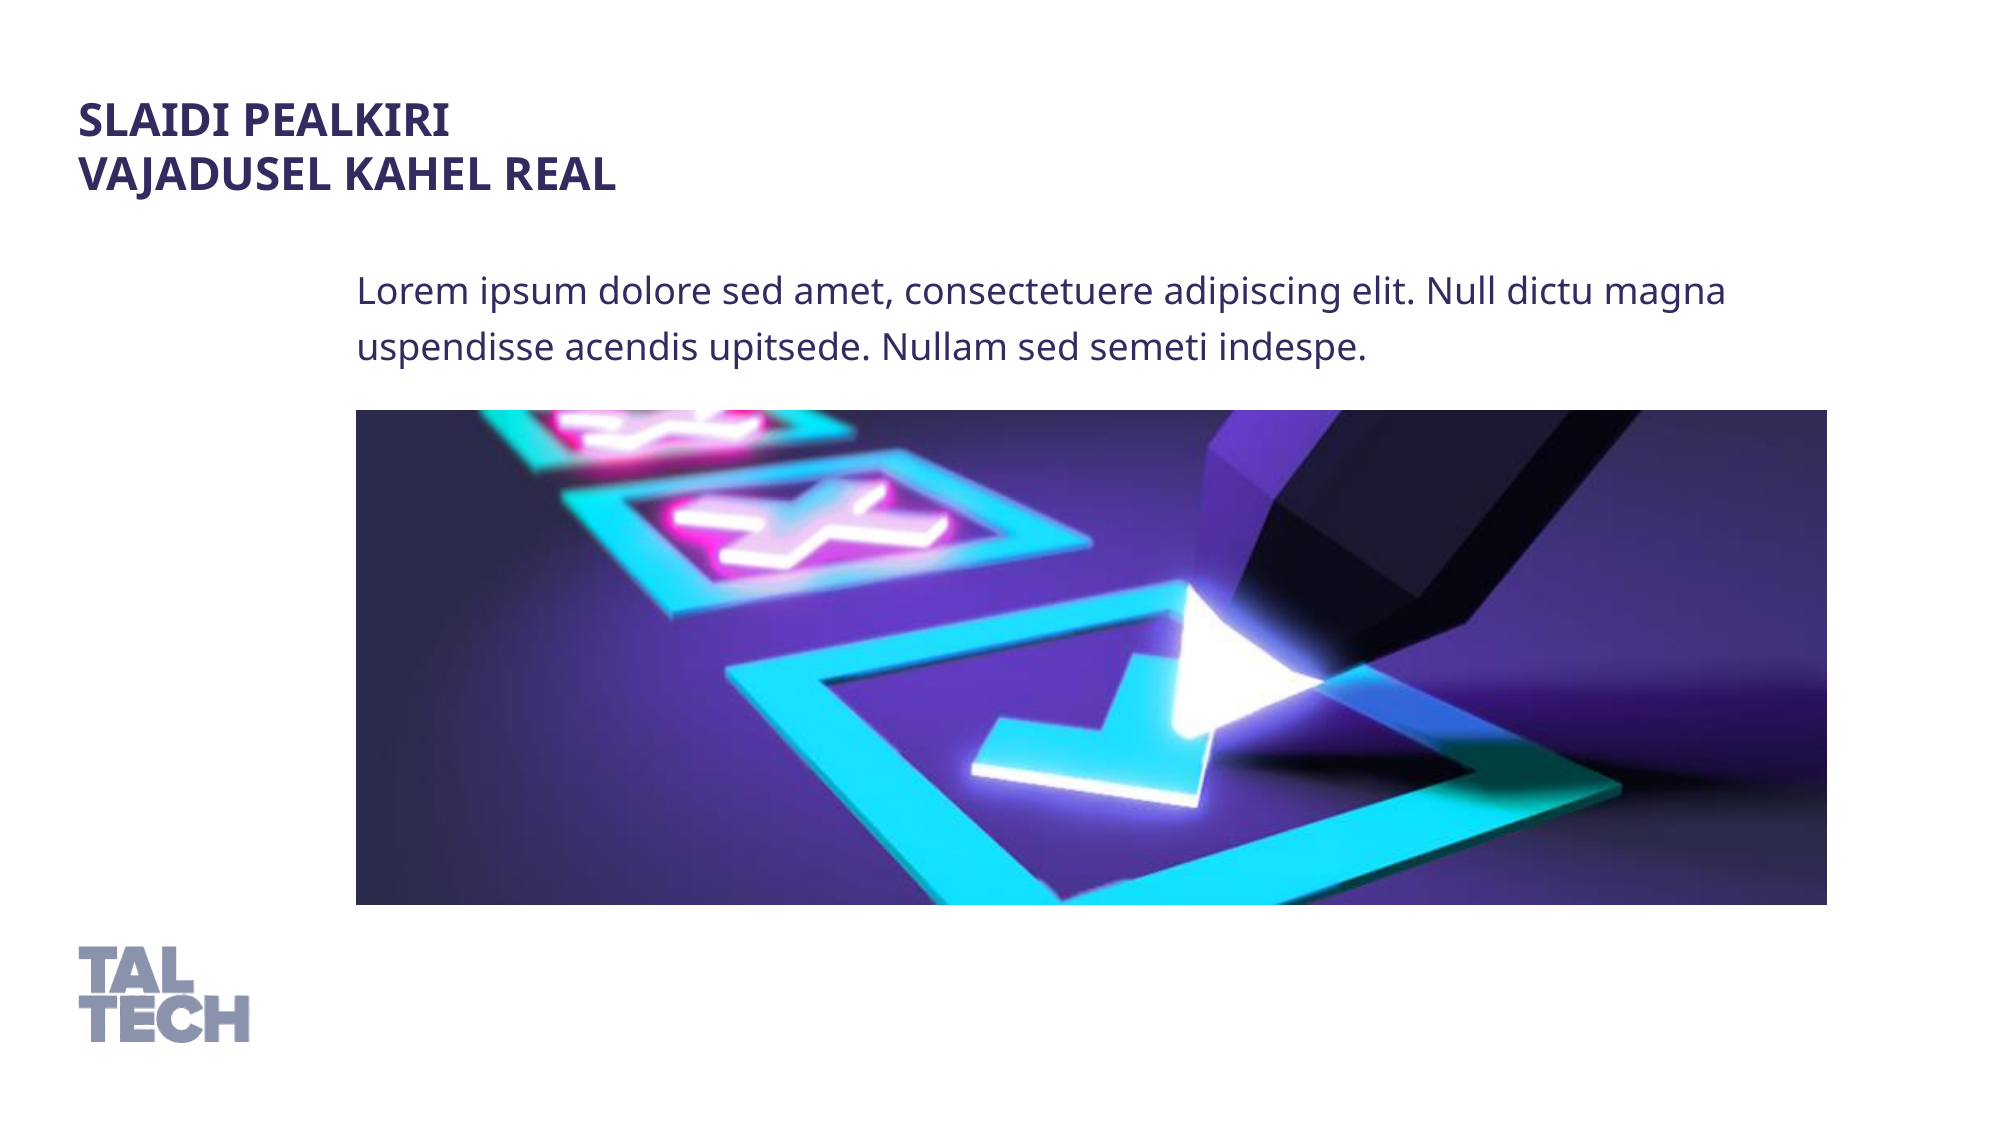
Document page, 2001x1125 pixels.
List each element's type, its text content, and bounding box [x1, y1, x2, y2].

picture [356, 410, 1827, 905]
picture [78, 946, 267, 1043]
list Lorem ipsum dolore sed amet, consectetuere adipiscing elit. Null dictu magna uspendisse acendis upitsede. Nullam sed semeti indespe. [356, 267, 1852, 371]
list Slaidi pealkiri vajadusel kahel real [78, 90, 1827, 229]
